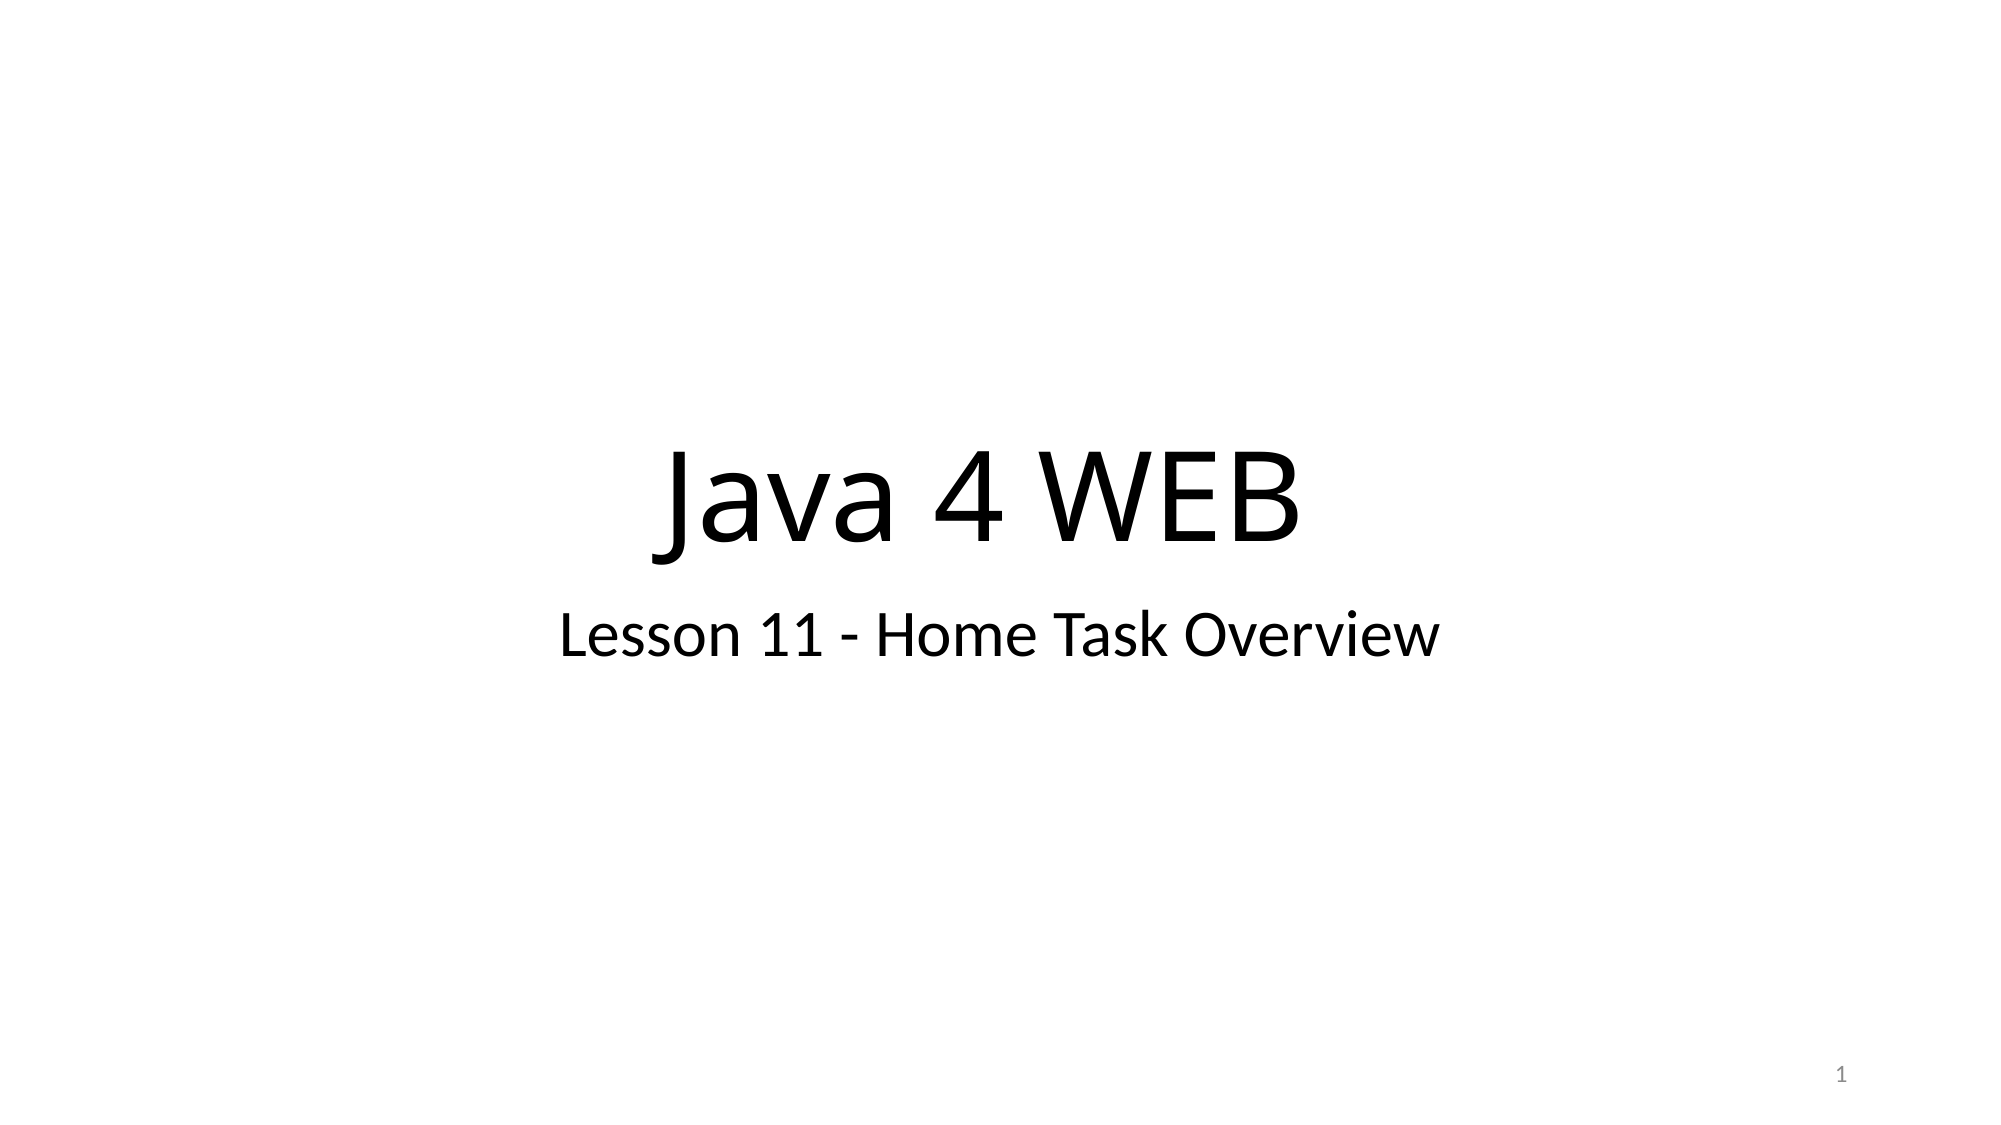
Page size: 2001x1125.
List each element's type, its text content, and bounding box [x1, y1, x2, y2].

title Java 4 WEB [249, 184, 1750, 576]
subtitle Lesson 11 - Home Task Overview [249, 590, 1750, 863]
slide_number 1 [1412, 1042, 1863, 1103]
